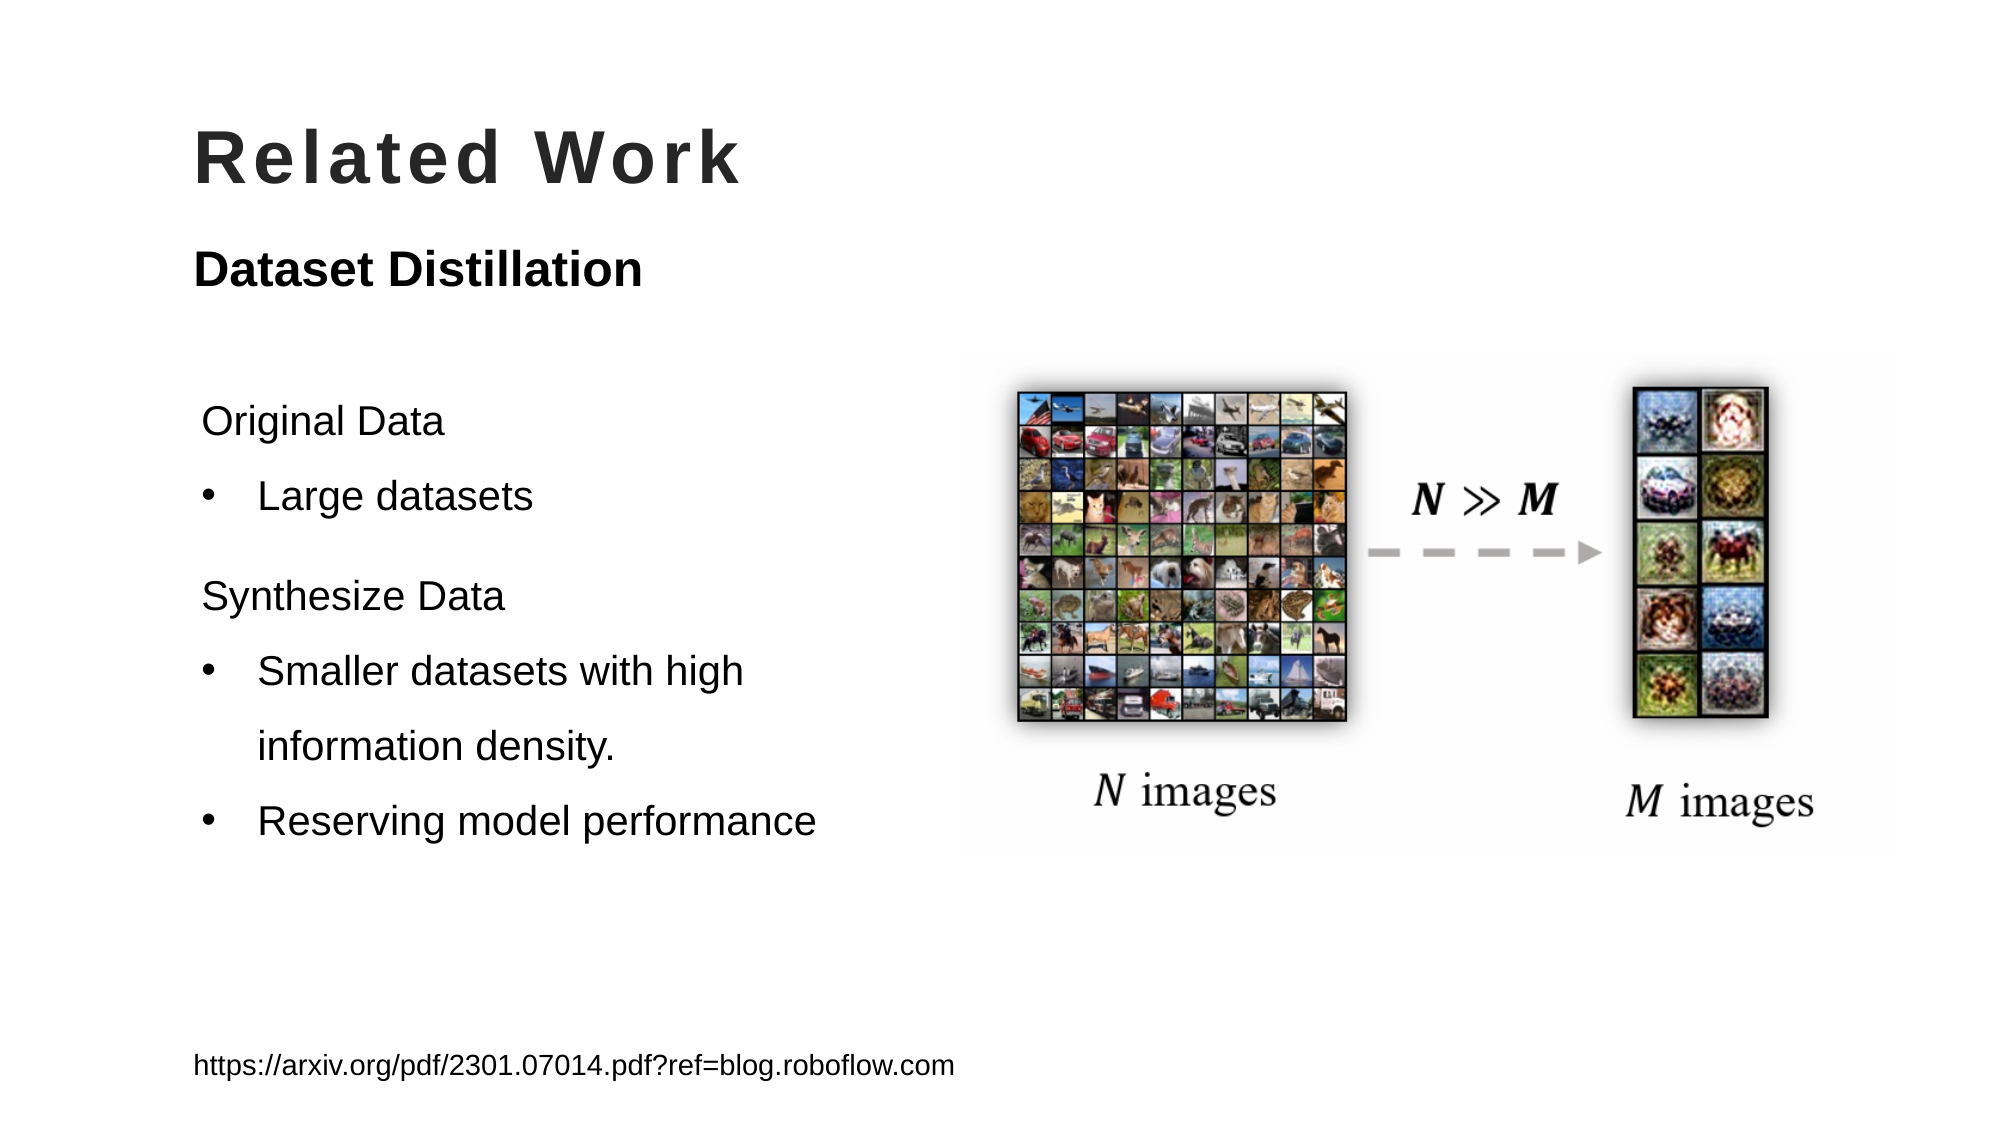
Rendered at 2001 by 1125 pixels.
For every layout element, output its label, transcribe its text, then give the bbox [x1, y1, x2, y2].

text_box Original Data Large datasets Synthesize Data Smaller datasets with high information density. Reserving model performance [186, 336, 921, 704]
picture [965, 350, 1893, 856]
text_box https://arxiv.org/pdf/2301.07014.pdf?ref=blog.roboflow.com [178, 1039, 1179, 1089]
title Related Work [178, 73, 906, 206]
text_box Dataset Distillation [178, 228, 1011, 304]
